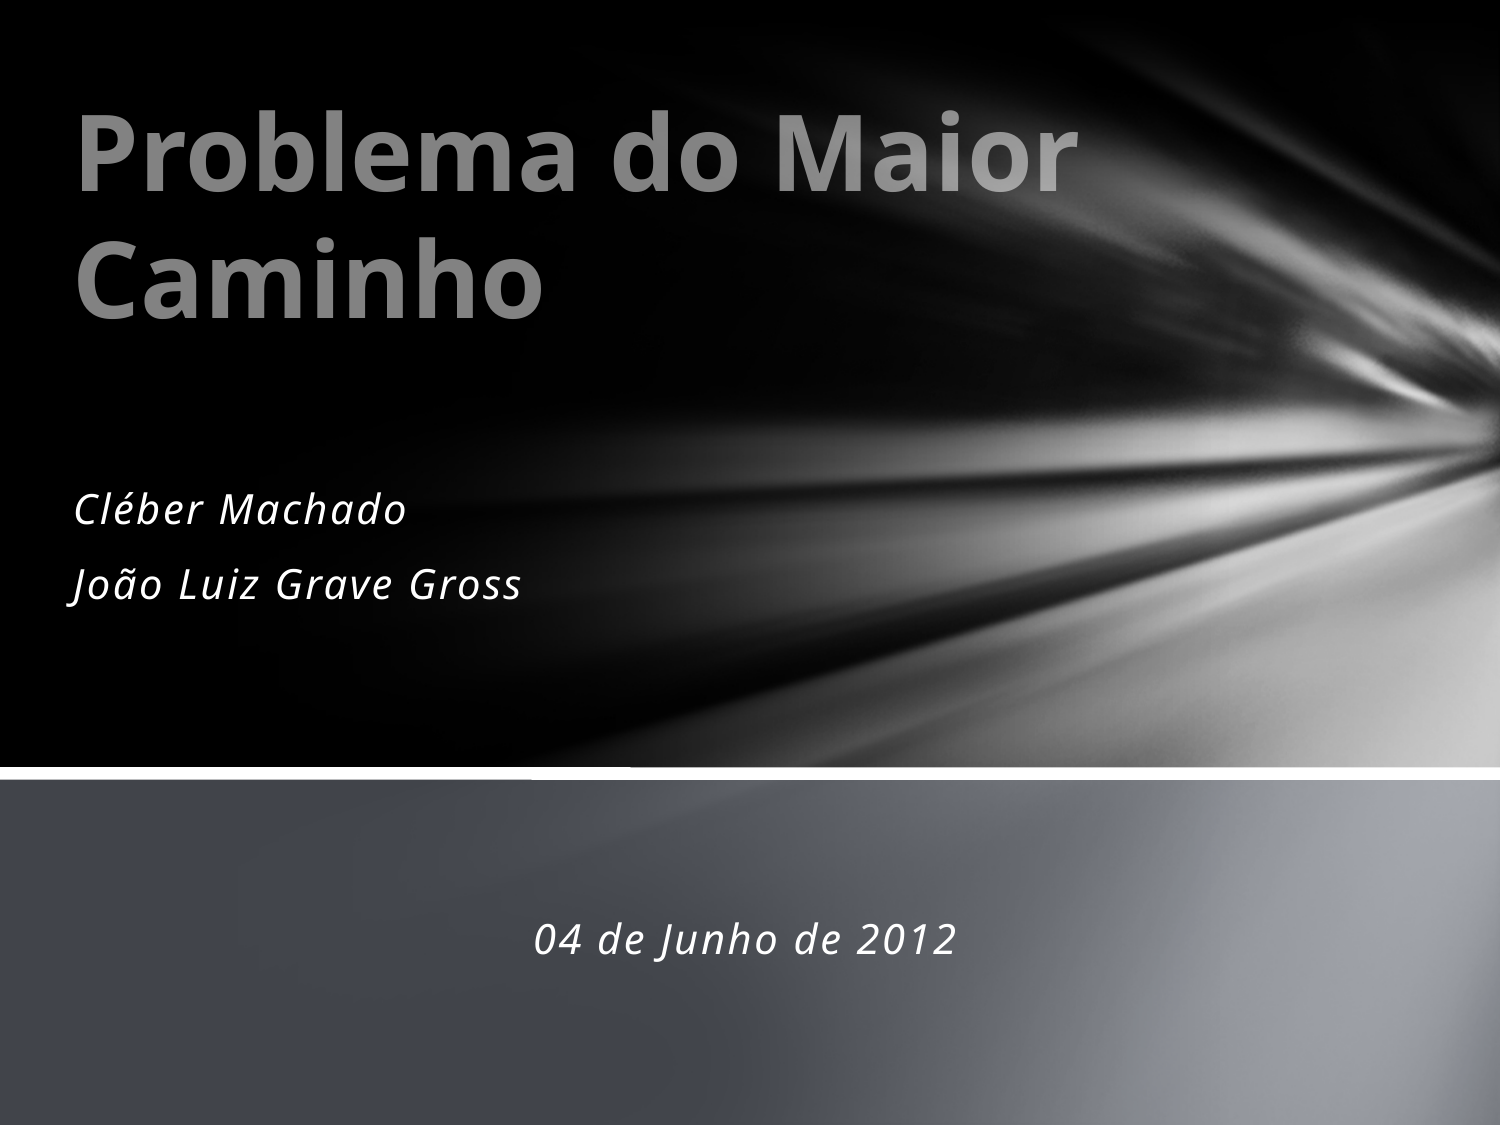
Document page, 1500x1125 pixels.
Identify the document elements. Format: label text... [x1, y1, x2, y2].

text_box 04 de Junho de 2012 [0, 905, 1495, 1000]
subtitle Cléber Machado João Luiz Grave Gross [57, 475, 808, 700]
title Problema do Maior Caminho [57, 75, 1436, 475]
